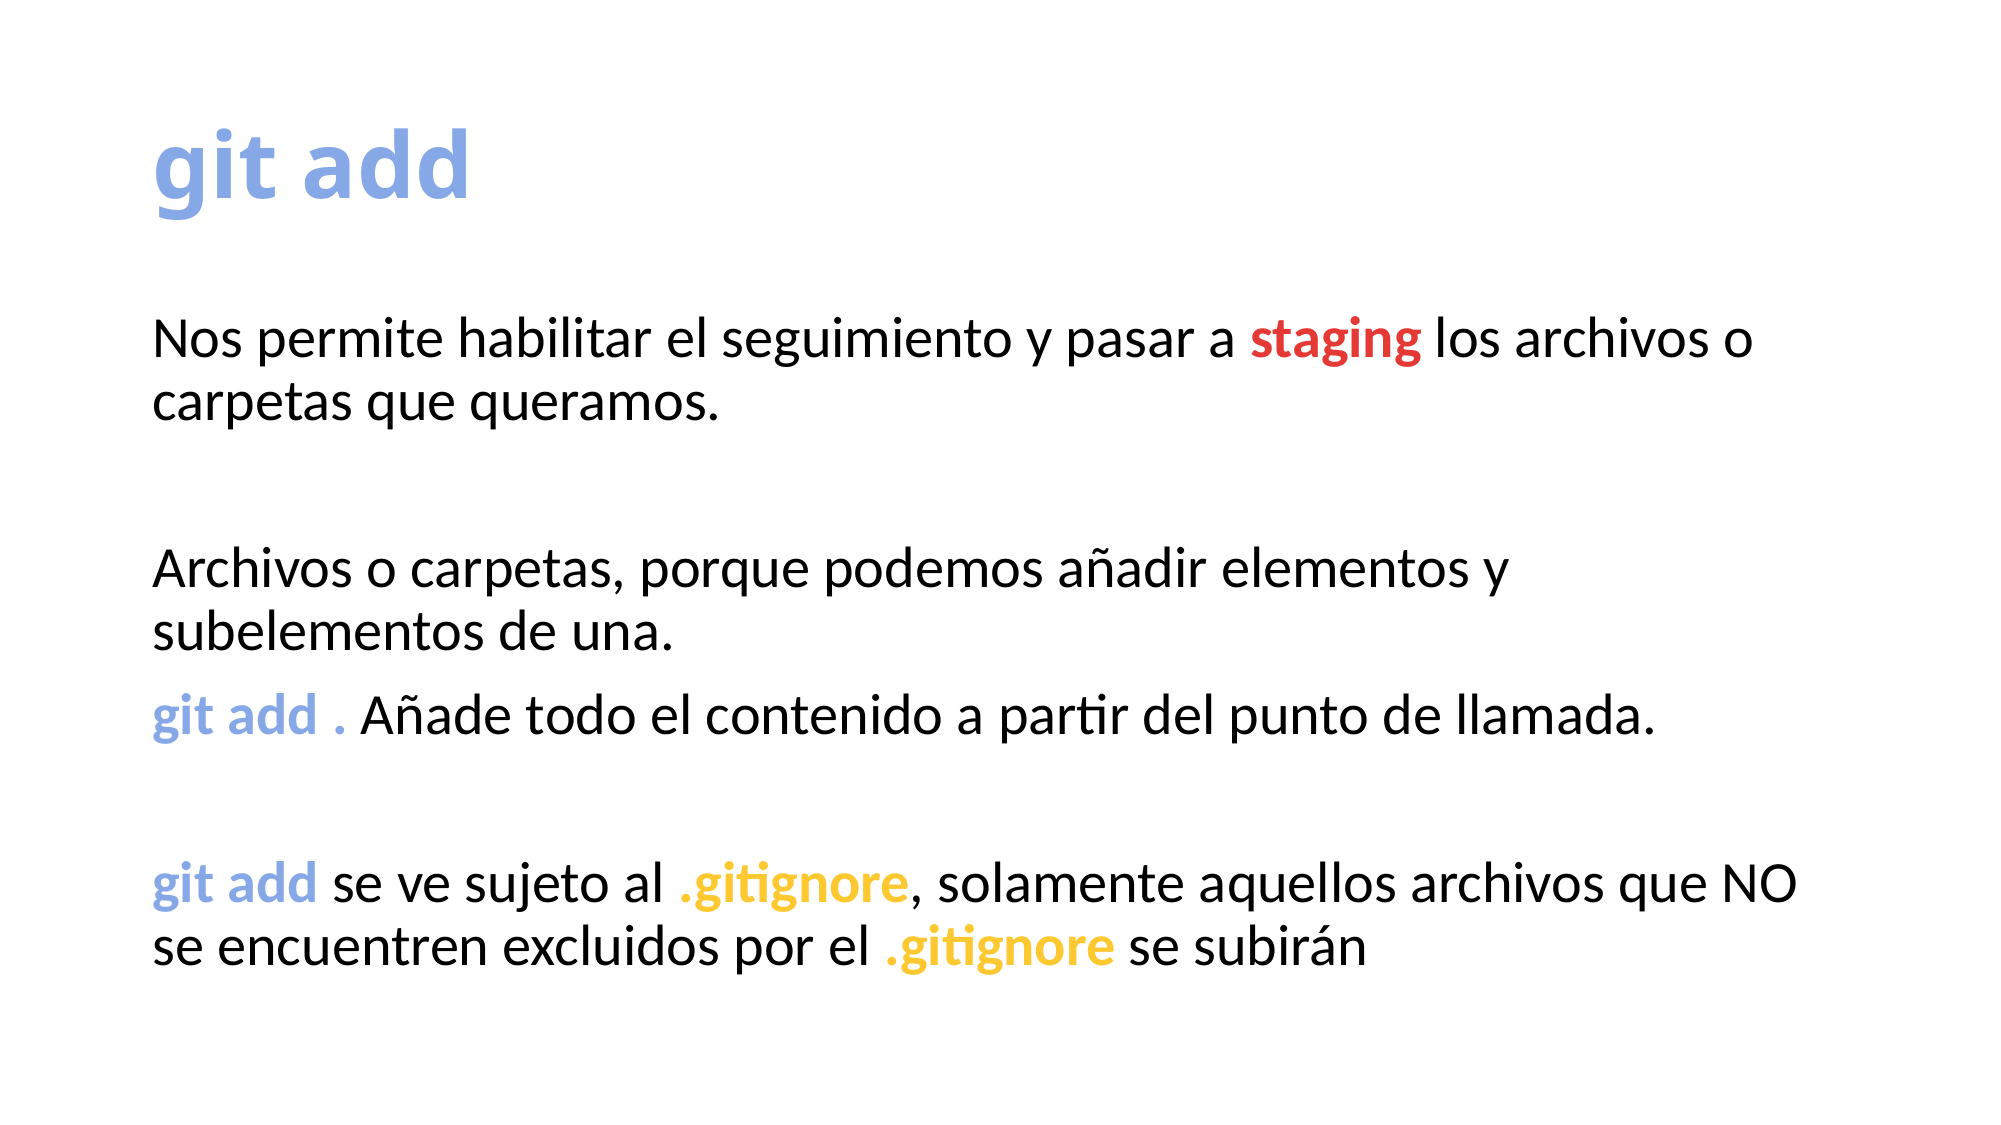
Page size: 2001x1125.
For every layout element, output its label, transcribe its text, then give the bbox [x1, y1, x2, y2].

title git add [137, 59, 1863, 278]
list Nos permite habilitar el seguimiento y pasar a staging los archivos o carpetas que queramos. Archivos o carpetas, porque podemos añadir elementos y subelementos de una. git add . Añade todo el contenido a partir del punto de llamada. git add se ve sujeto al .gitignore, solamente aquellos archivos que NO se encuentren excluidos por el .gitignore se subirán [137, 299, 1863, 1014]
